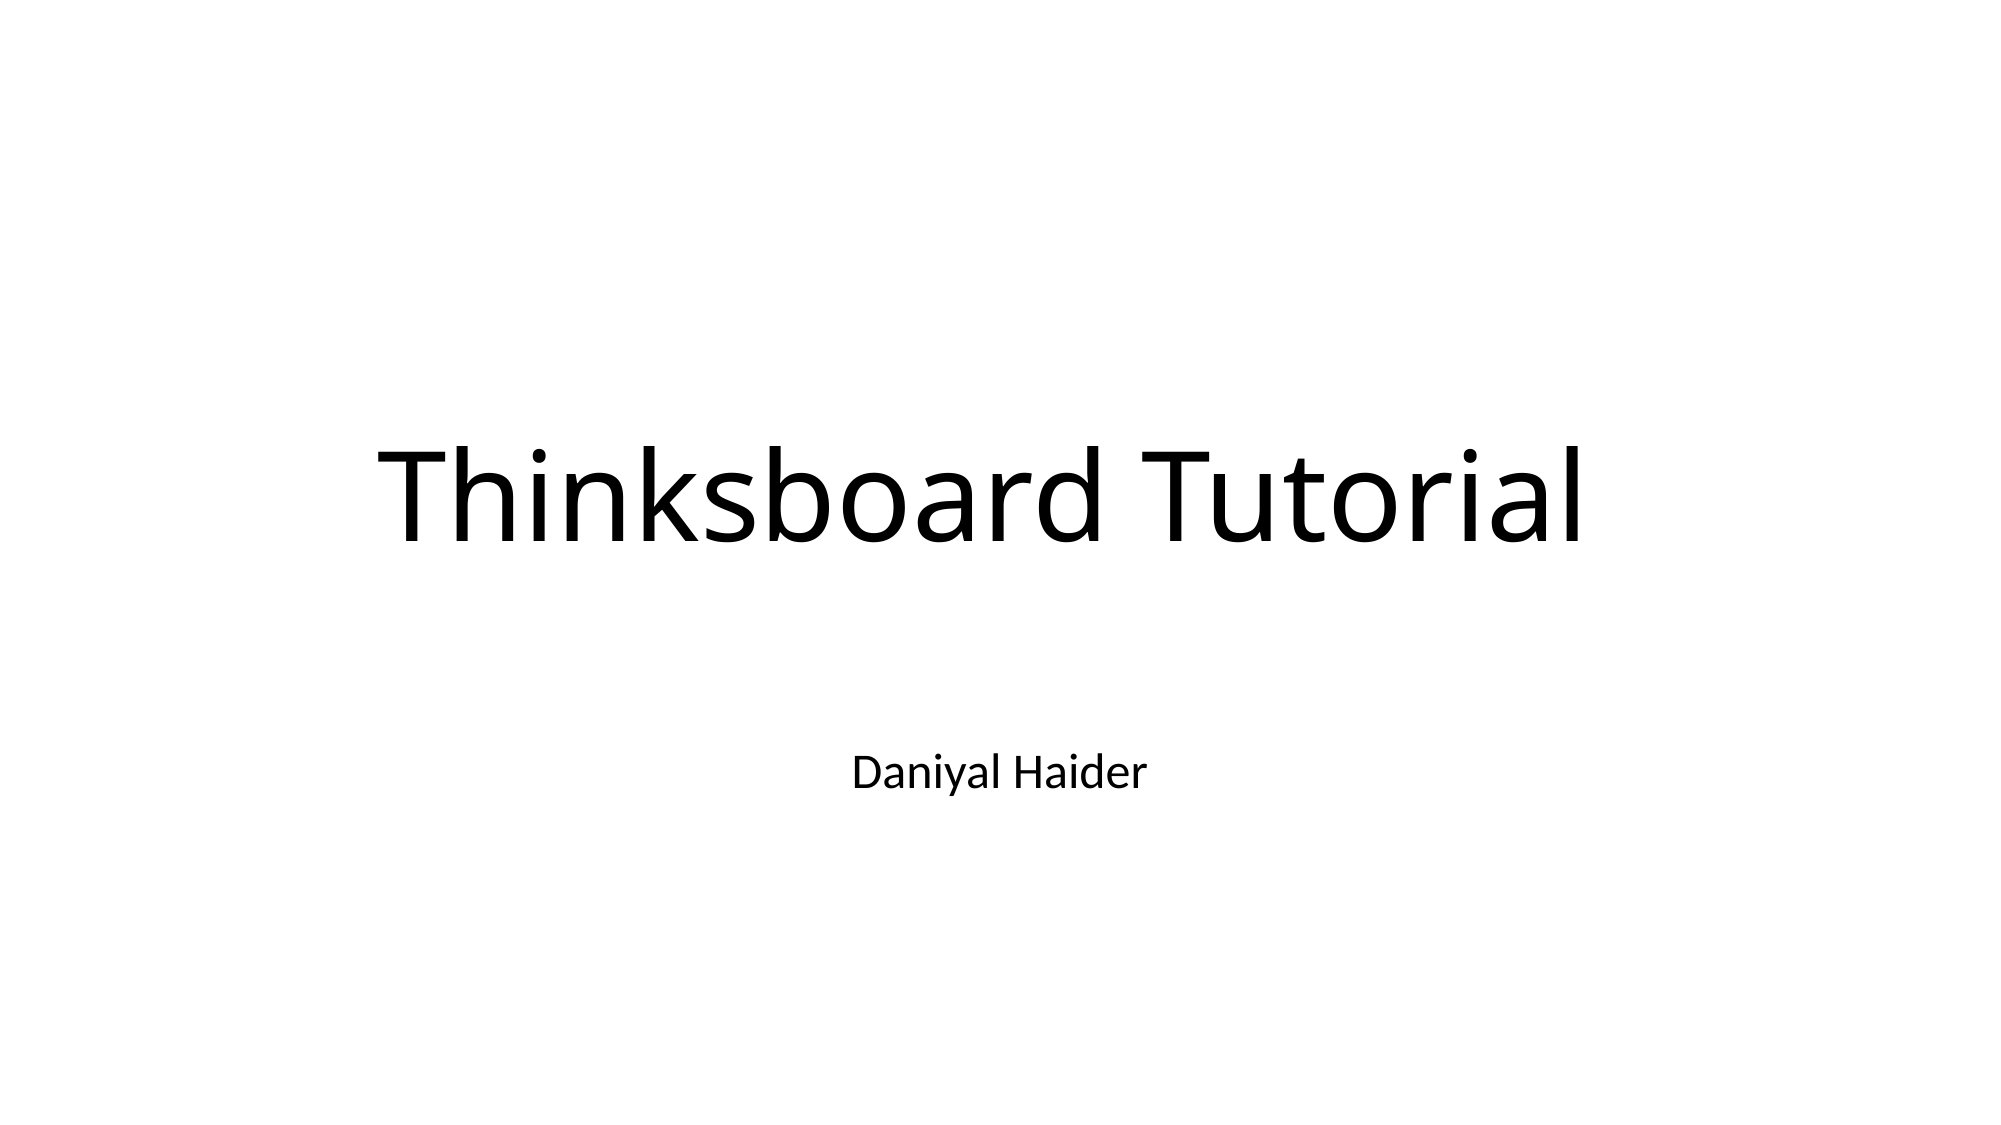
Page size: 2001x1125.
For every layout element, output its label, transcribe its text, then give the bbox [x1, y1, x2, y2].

subtitle Daniyal Haider [249, 737, 1750, 1010]
title Thinksboard Tutorial [249, 184, 1750, 576]
